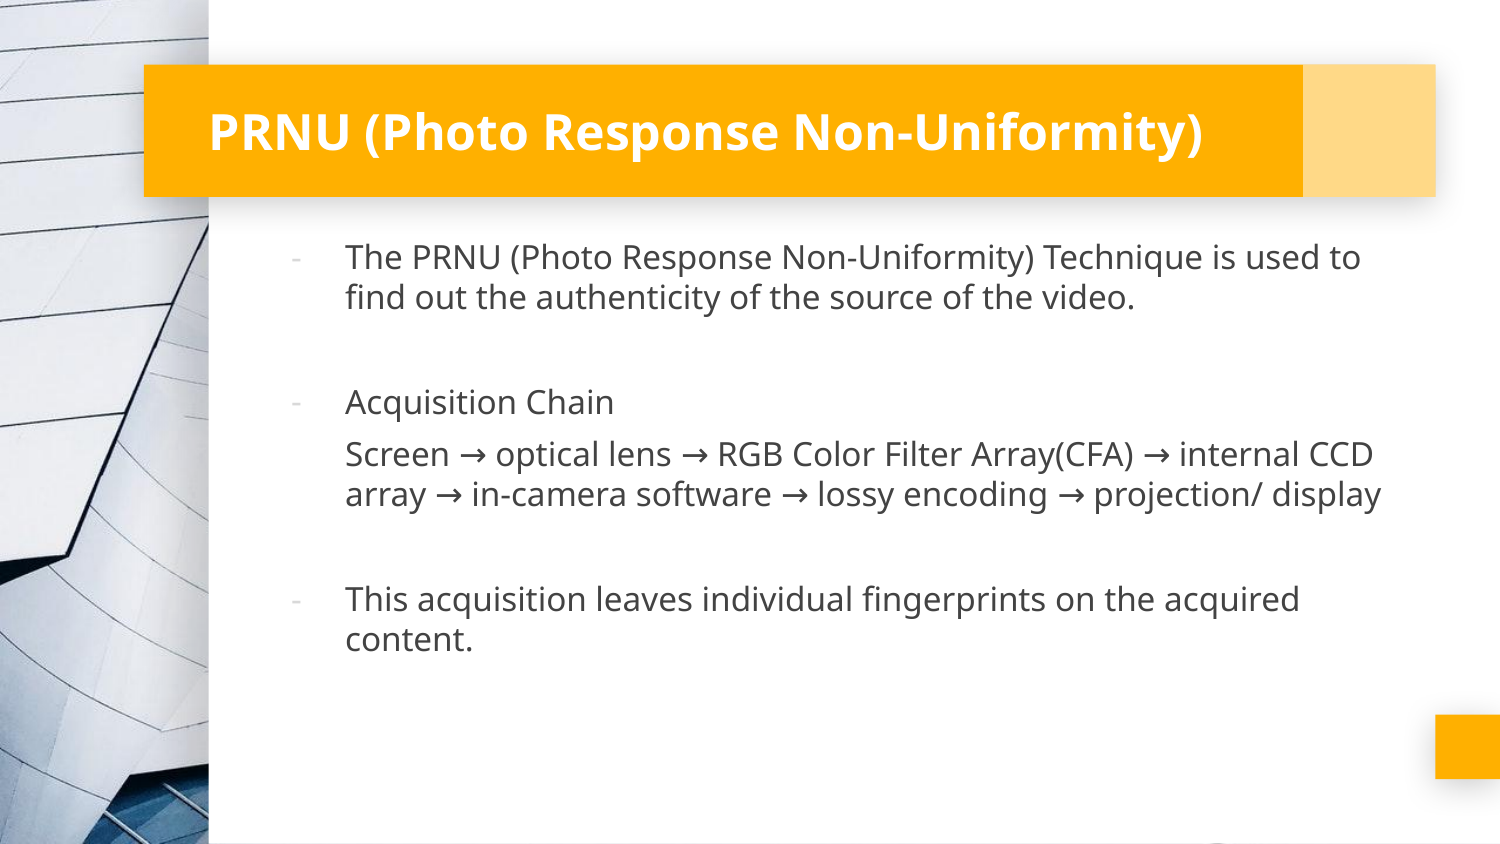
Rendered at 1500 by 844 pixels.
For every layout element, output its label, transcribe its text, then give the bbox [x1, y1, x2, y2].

picture [0, 0, 208, 844]
title PRNU (Photo Response Non-Uniformity) [193, 64, 1300, 197]
list The PRNU (Photo Response Non-Uniformity) Technique is used to find out the authenticity of the source of the video. Acquisition Chain Screen → optical lens → RGB Color Filter Array(CFA) → internal CCD array → in-camera software → lossy encoding → projection/ display This acquisition leaves individual fingerprints on the acquired content. [255, 221, 1415, 777]
